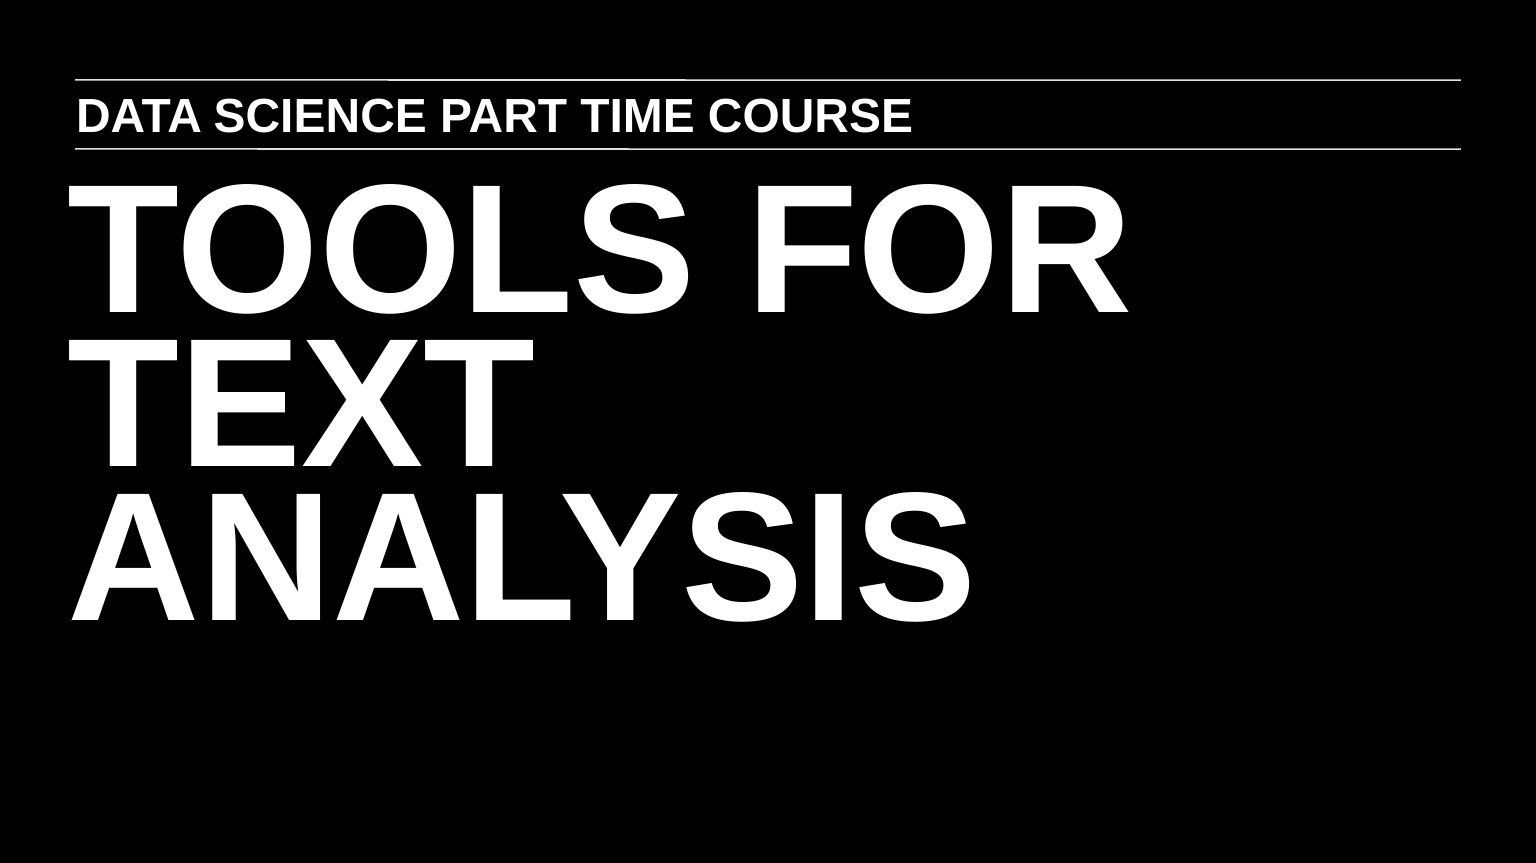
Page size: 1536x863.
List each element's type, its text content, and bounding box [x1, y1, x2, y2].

title TOOLS FOR TEXT ANALYSIS [56, 182, 1440, 823]
list DATA SCIENCE PART TIME COURSE [60, 80, 1112, 184]
